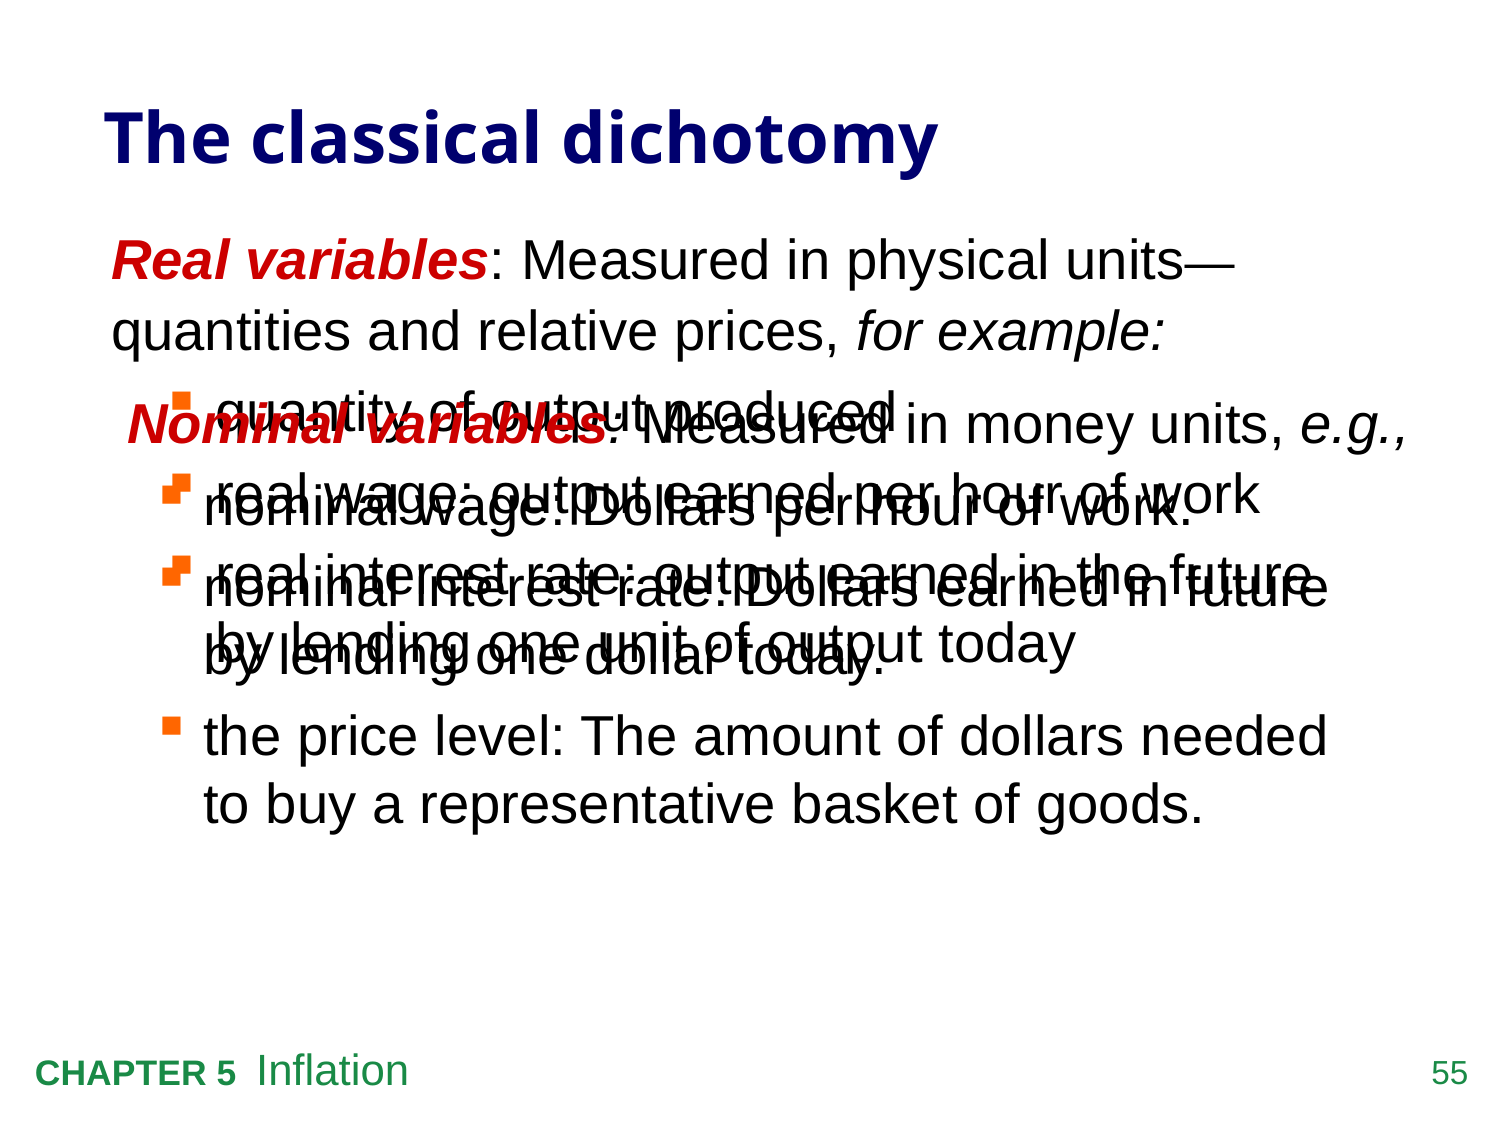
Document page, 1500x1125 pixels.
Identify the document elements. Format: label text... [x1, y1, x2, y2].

title The classical dichotomy [103, 70, 1388, 196]
list Real variables: Measured in physical units—quantities and relative prices, for example: quantity of output produced real wage: output earned per hour of work real interest rate: output earned in the future by lending one unit of output today [96, 212, 1409, 719]
text_box Nominal variables: Measured in money units, e.g., nominal wage: Dollars per hour of work. nominal interest rate: Dollars earned in future by lending one dollar today. the price level: The amount of dollars needed to buy a representative basket of goods. [112, 376, 1455, 842]
